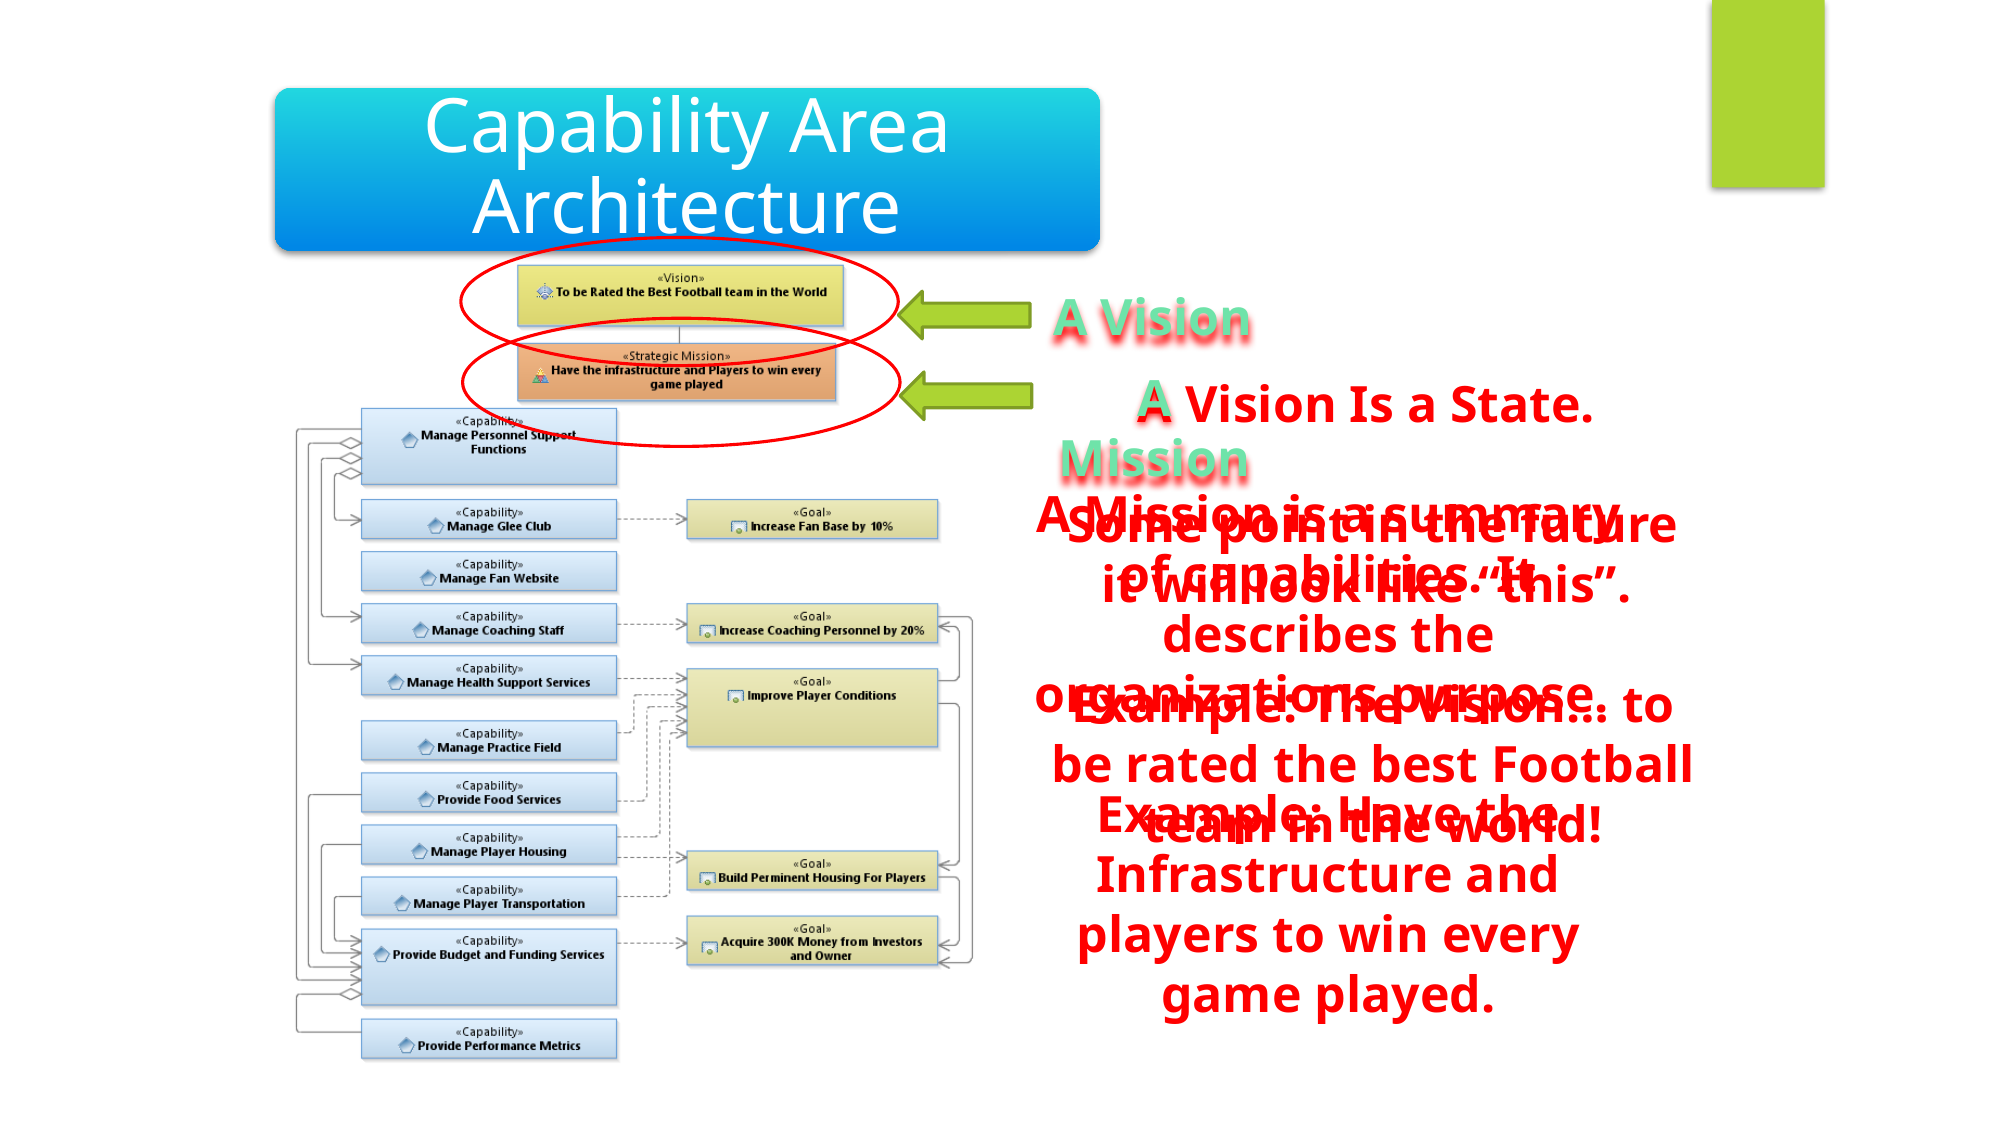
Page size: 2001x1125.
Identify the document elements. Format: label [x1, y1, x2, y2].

text_box [274, 87, 1101, 251]
picture [271, 255, 1000, 1076]
text_box [462, 317, 1667, 976]
text_box [460, 237, 1711, 866]
